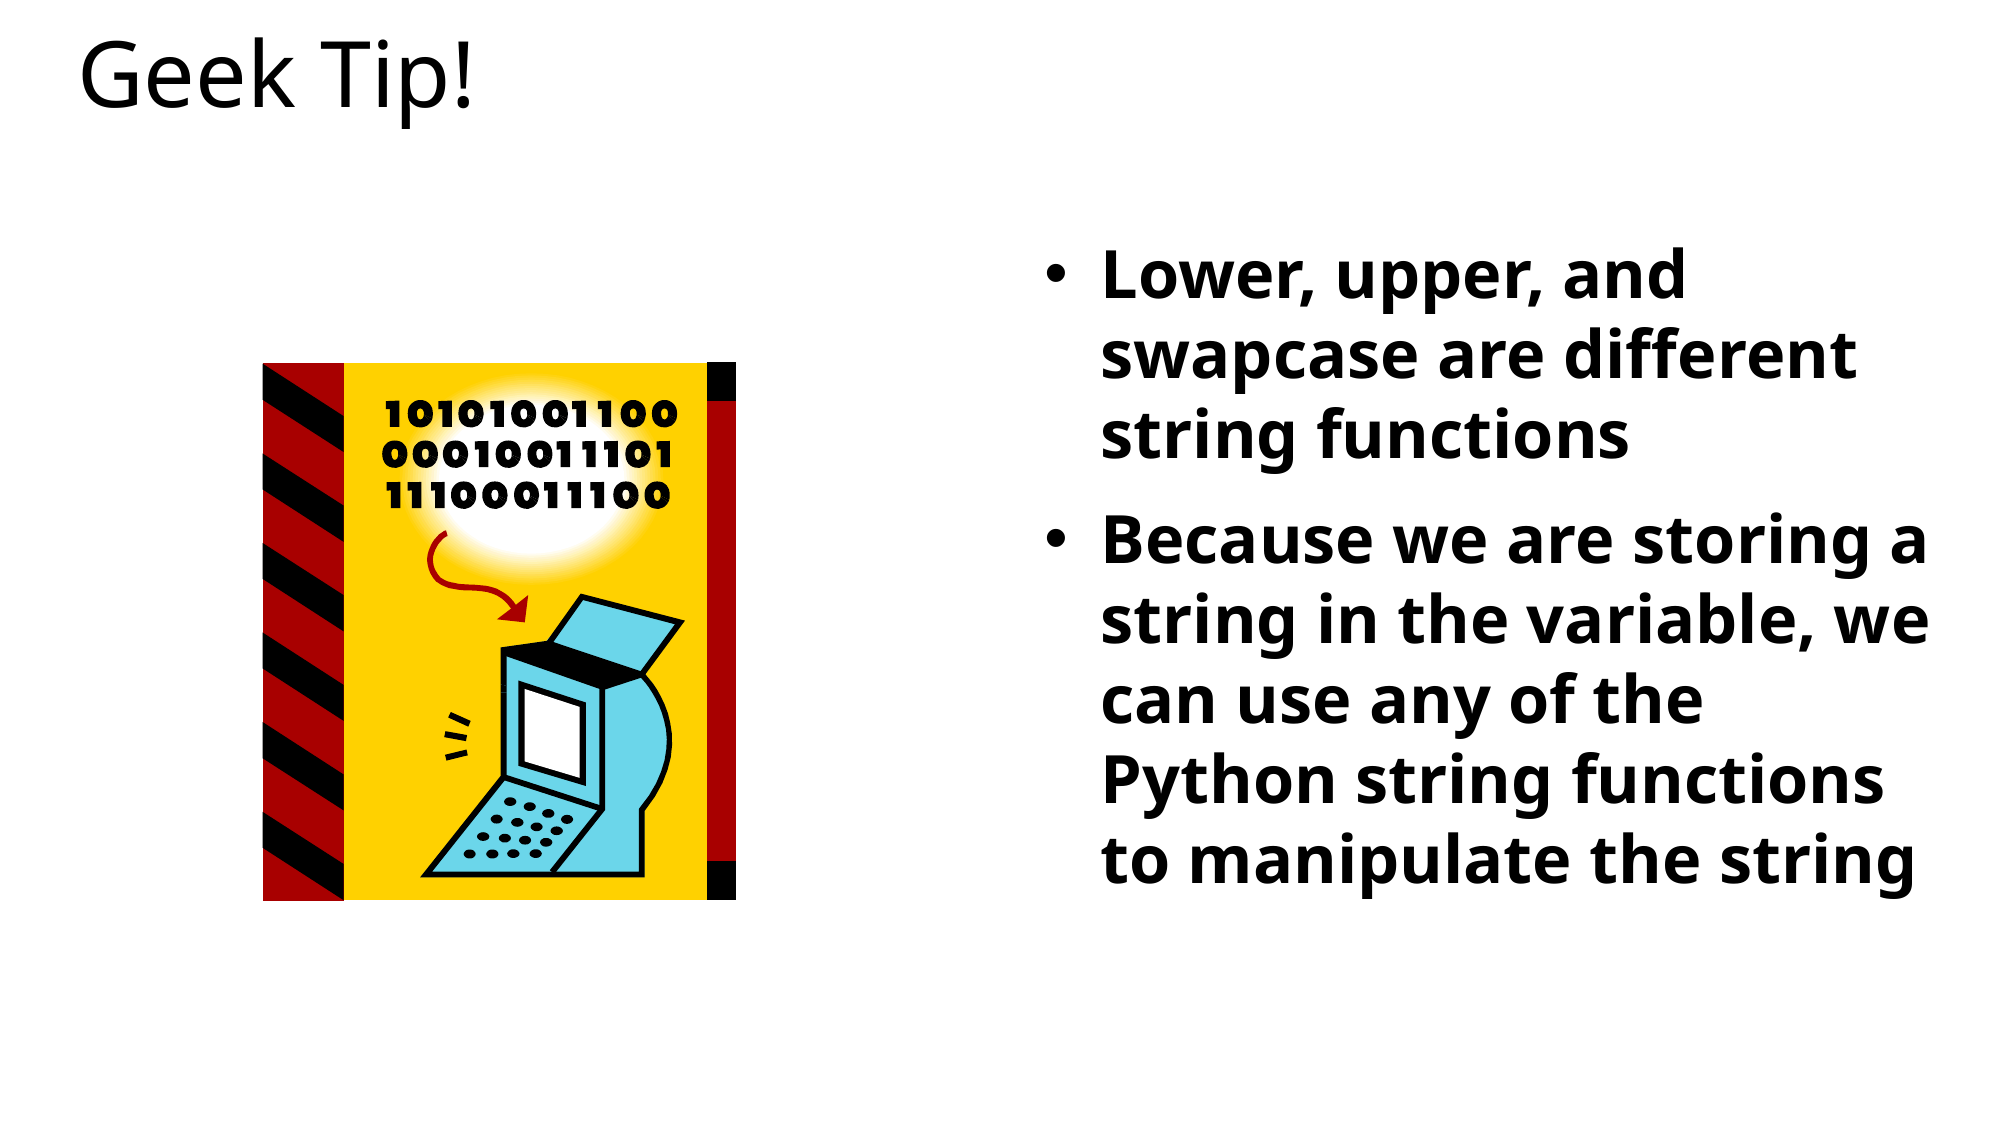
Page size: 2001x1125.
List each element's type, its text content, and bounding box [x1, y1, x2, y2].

list Lower, upper, and swapcase are different string functions Because we are storing a string in the variable, we can use any of the Python string functions to manipulate the string [1029, 224, 1952, 1038]
title Geek Tip! [62, 29, 1953, 205]
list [262, 361, 737, 901]
